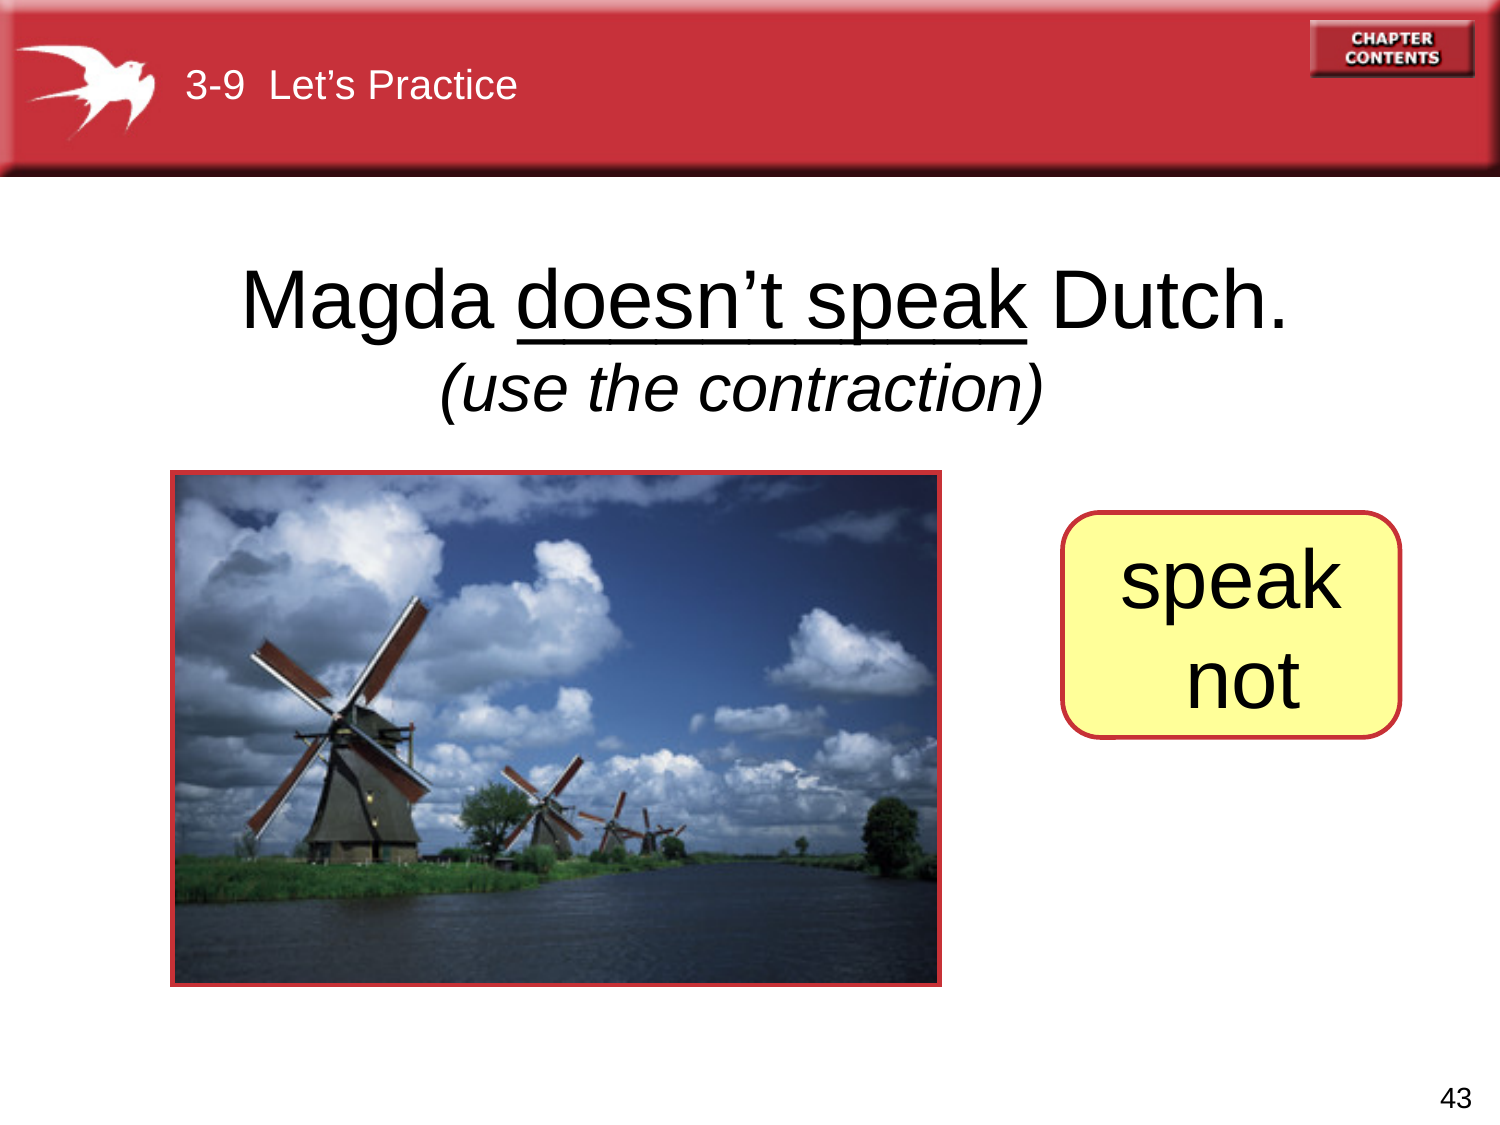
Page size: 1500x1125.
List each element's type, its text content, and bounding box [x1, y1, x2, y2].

text_box speak not [1062, 512, 1401, 738]
picture [174, 474, 938, 983]
slide_number 43 [1137, 1071, 1488, 1125]
text_box 3-9 Let’s Practice [170, 50, 1343, 115]
picture [0, 0, 1500, 177]
text_box Magda ___________ Dutch. [226, 237, 1330, 353]
text_box (use the contraction) [424, 353, 1062, 433]
